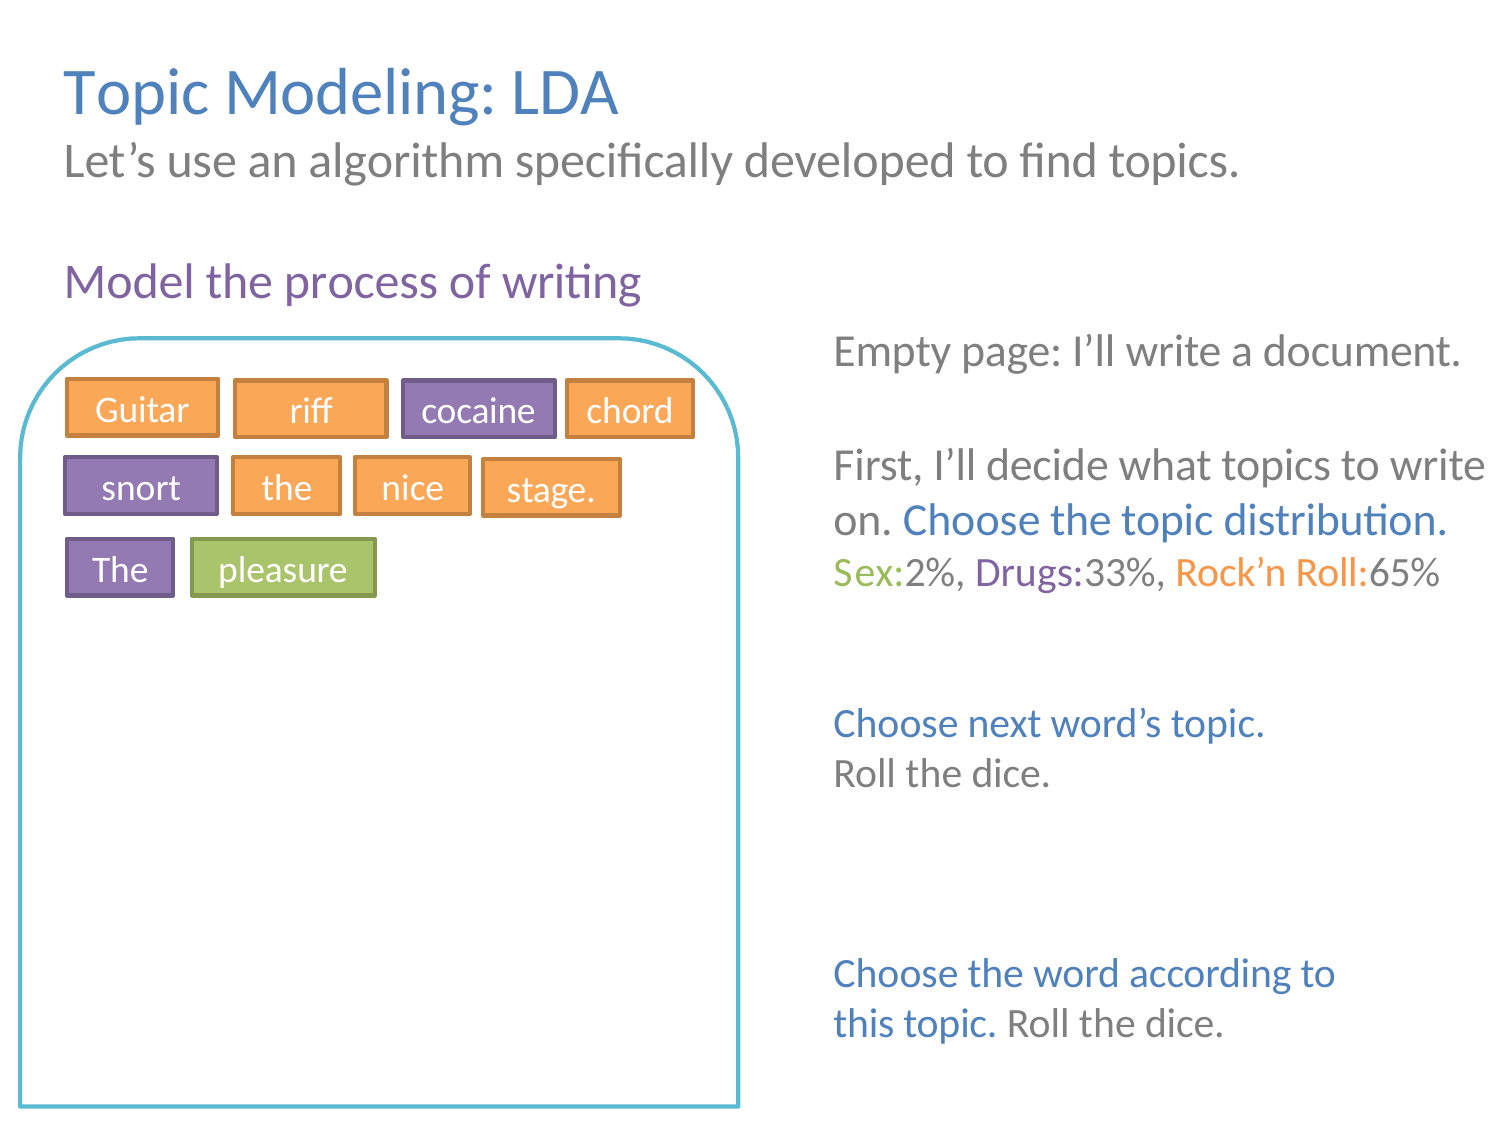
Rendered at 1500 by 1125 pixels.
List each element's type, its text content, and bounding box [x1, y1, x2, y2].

text_box Guitar [93, 384, 193, 433]
text_box snort [99, 462, 184, 511]
text_box Choose next word’s topic. Roll the dice. [831, 695, 1274, 799]
text_box stage. [504, 464, 600, 513]
text_box [64, 457, 217, 514]
text_box The [90, 544, 151, 593]
title Topic Modeling: LDA Let’s use an algorithm speciﬁcally developed to ﬁnd topics. [61, 48, 1439, 191]
text_box chord [584, 386, 677, 435]
text_box [403, 380, 555, 438]
text_box [66, 538, 174, 596]
text_box nice [379, 462, 447, 511]
text_box Empty page: I’ll write a document. [831, 320, 1475, 379]
text_box [483, 458, 620, 516]
text_box the [259, 462, 315, 511]
text_box [233, 457, 340, 514]
text_box First, I’ll decide what topics to write on. Choose the topic distribution. Sex:2%, Drugs:33%, Rock’n Roll:65% [831, 435, 1500, 599]
text_box [191, 538, 375, 596]
text_box [354, 457, 470, 514]
text_box [20, 338, 739, 1107]
text_box pleasure [216, 544, 352, 593]
text_box Choose the word according to this topic. Roll the dice. [831, 945, 1344, 1049]
text_box Model the process of writing [61, 248, 650, 312]
text_box [234, 380, 387, 438]
text_box riﬀ [287, 386, 336, 435]
text_box [66, 378, 219, 436]
text_box cocaine [419, 386, 540, 435]
text_box [566, 380, 694, 438]
